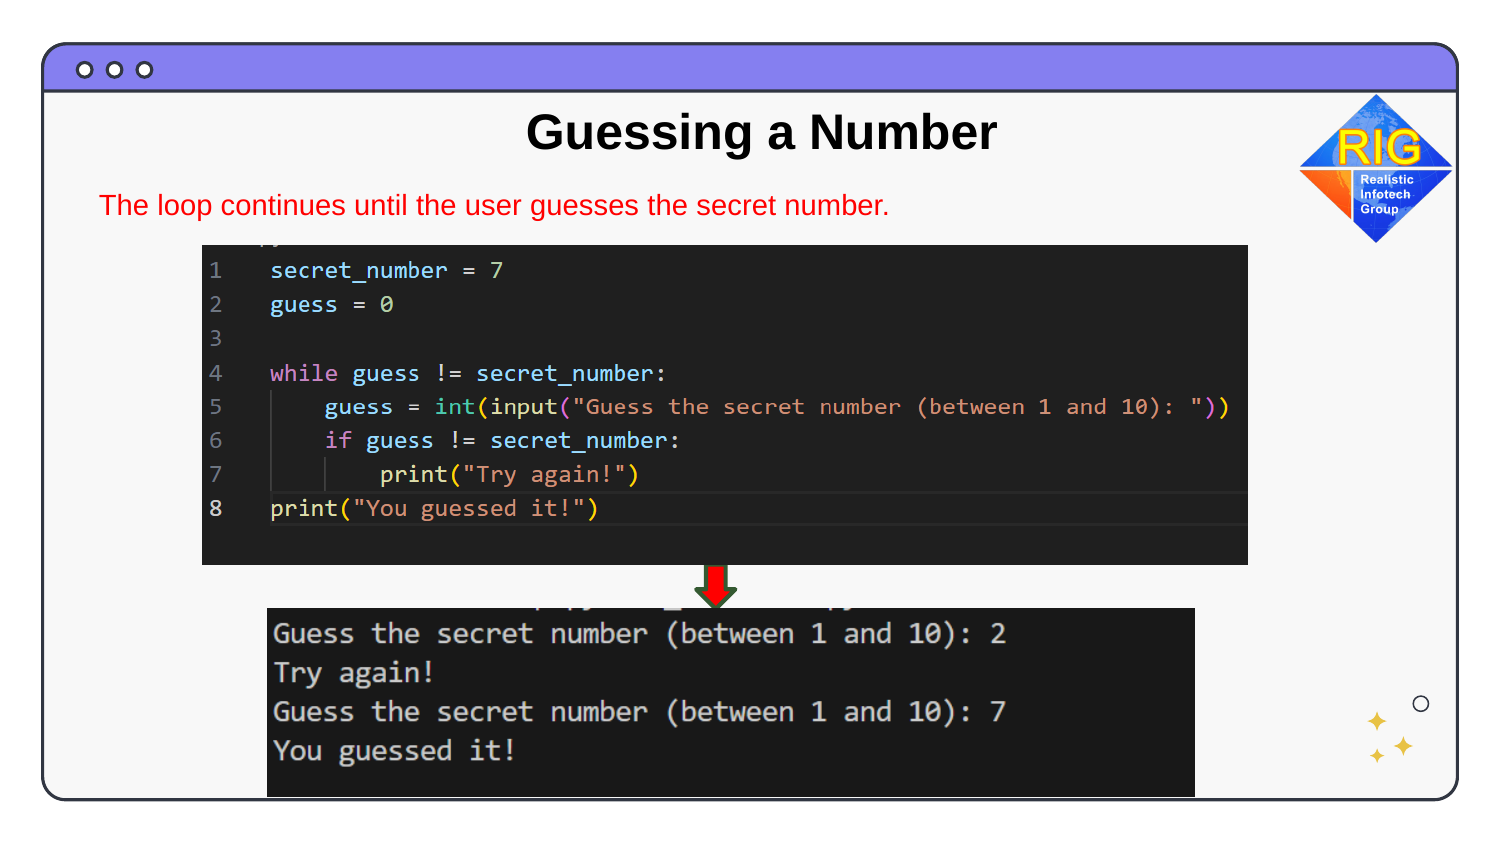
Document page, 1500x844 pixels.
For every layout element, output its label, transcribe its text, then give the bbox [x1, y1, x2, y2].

picture [267, 608, 1195, 797]
text_box Guessing a Number [511, 92, 1110, 168]
picture [1299, 92, 1453, 246]
text_box [694, 573, 738, 607]
picture [201, 245, 1248, 565]
text_box The loop continues until the user guesses the secret number. [84, 178, 1028, 229]
